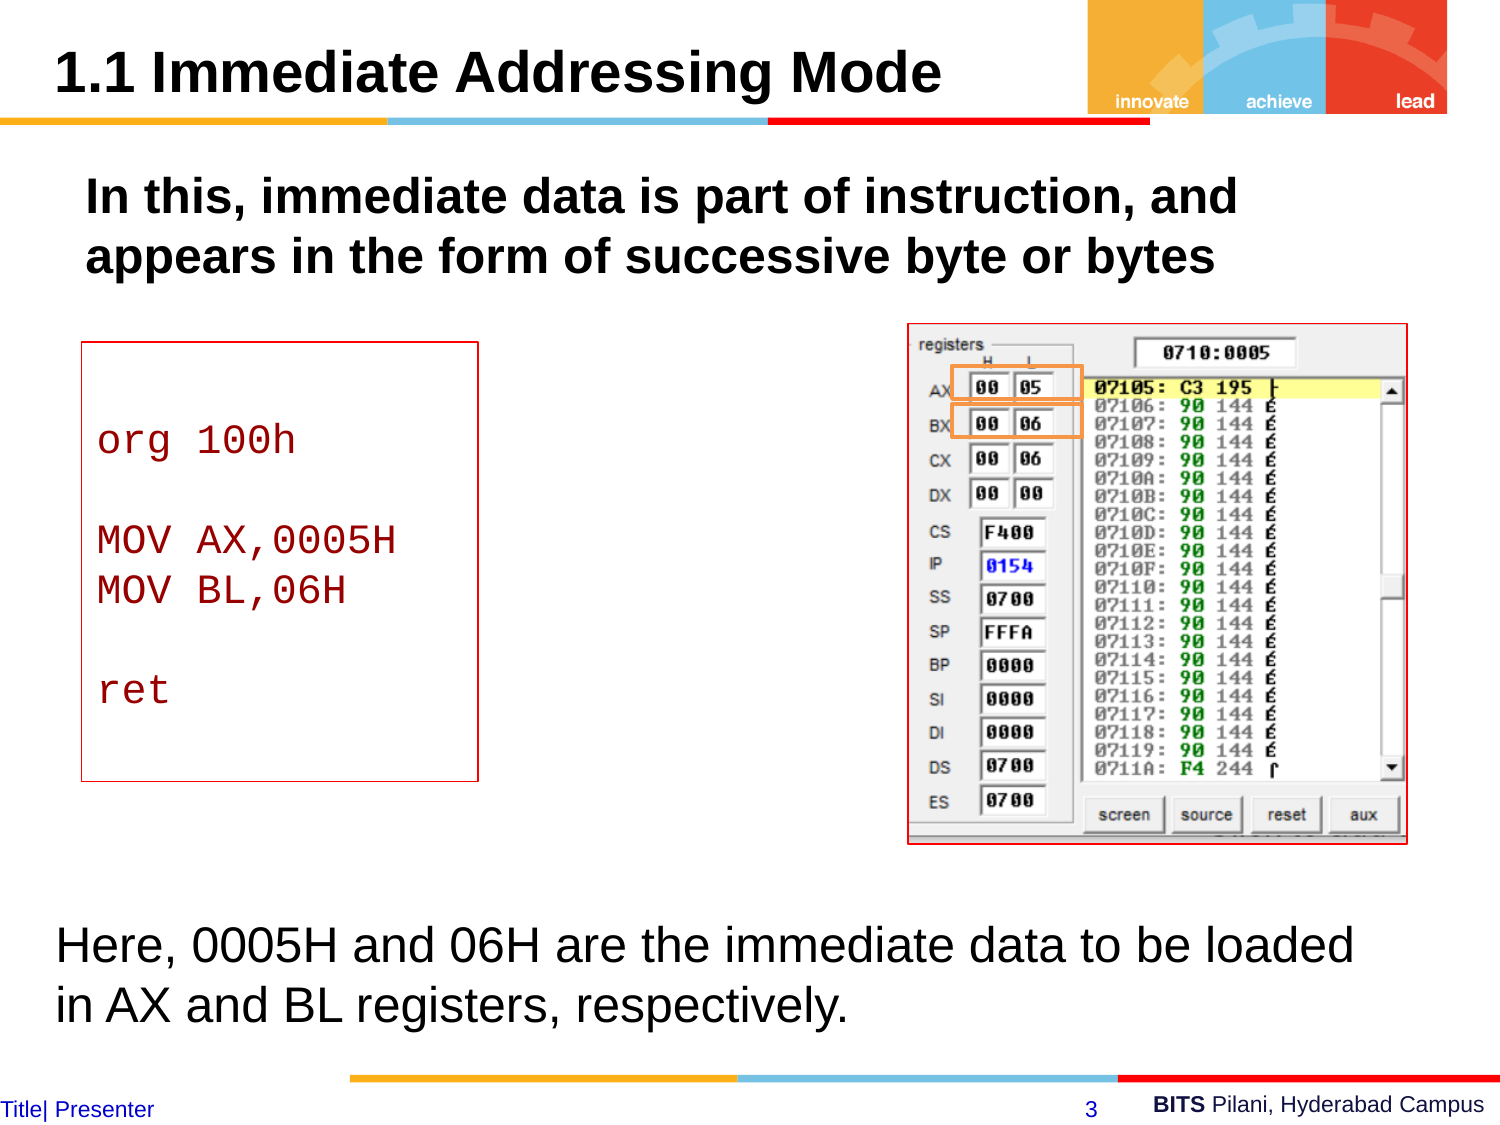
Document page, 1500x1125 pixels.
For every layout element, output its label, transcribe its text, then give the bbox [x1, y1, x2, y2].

picture [908, 323, 1407, 844]
list In this, immediate data is part of instruction, and appears in the form of successive byte or bytes [70, 155, 1436, 292]
list Here, 0005H and 06H are the immediate data to be loaded in AX and BL registers, respectively. [40, 905, 1390, 1093]
list 1.1 Immediate Addressing Mode [39, 5, 1077, 194]
list org 100h MOV AX,0005H MOV BL,06H ret [81, 341, 479, 782]
picture [1087, 0, 1448, 114]
